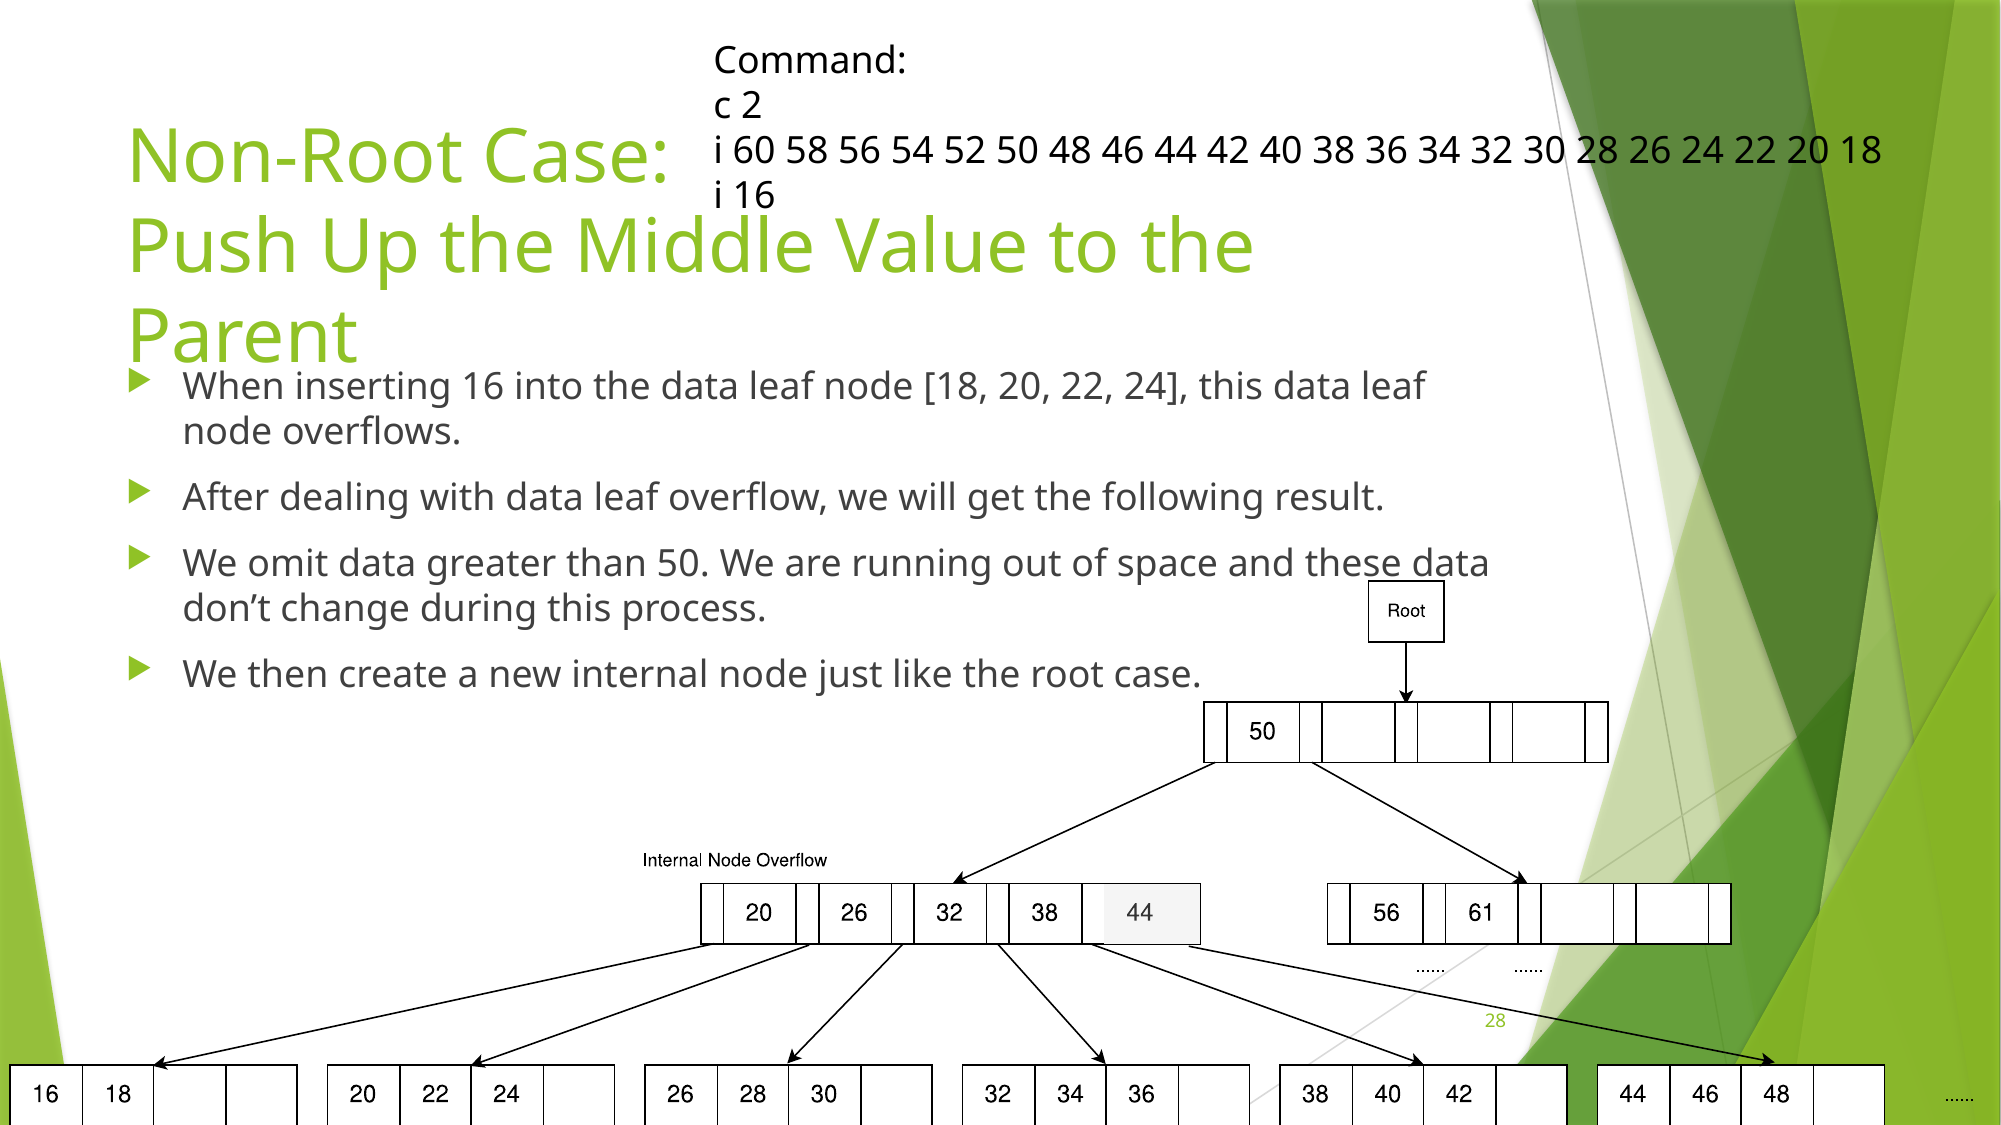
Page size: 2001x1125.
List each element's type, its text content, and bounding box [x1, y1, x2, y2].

text_box Command: c 2 i 60 58 56 54 52 50 48 46 44 42 40 38 36 34 32 30 28 26 24 22 20 18 i 16 [698, 28, 1957, 224]
list When inserting 16 into the data leaf node [18, 20, 22, 24], this data leaf node overflows. After dealing with data leaf overflow, we will get the following result. We omit data greater than 50. We are running out of space and these data don’t change during this process. We then create a new internal node just like the root case. [111, 354, 1522, 578]
title Non-Root Case: Push Up the Middle Value to the Parent [111, 99, 1522, 317]
picture [8, 579, 2000, 1125]
